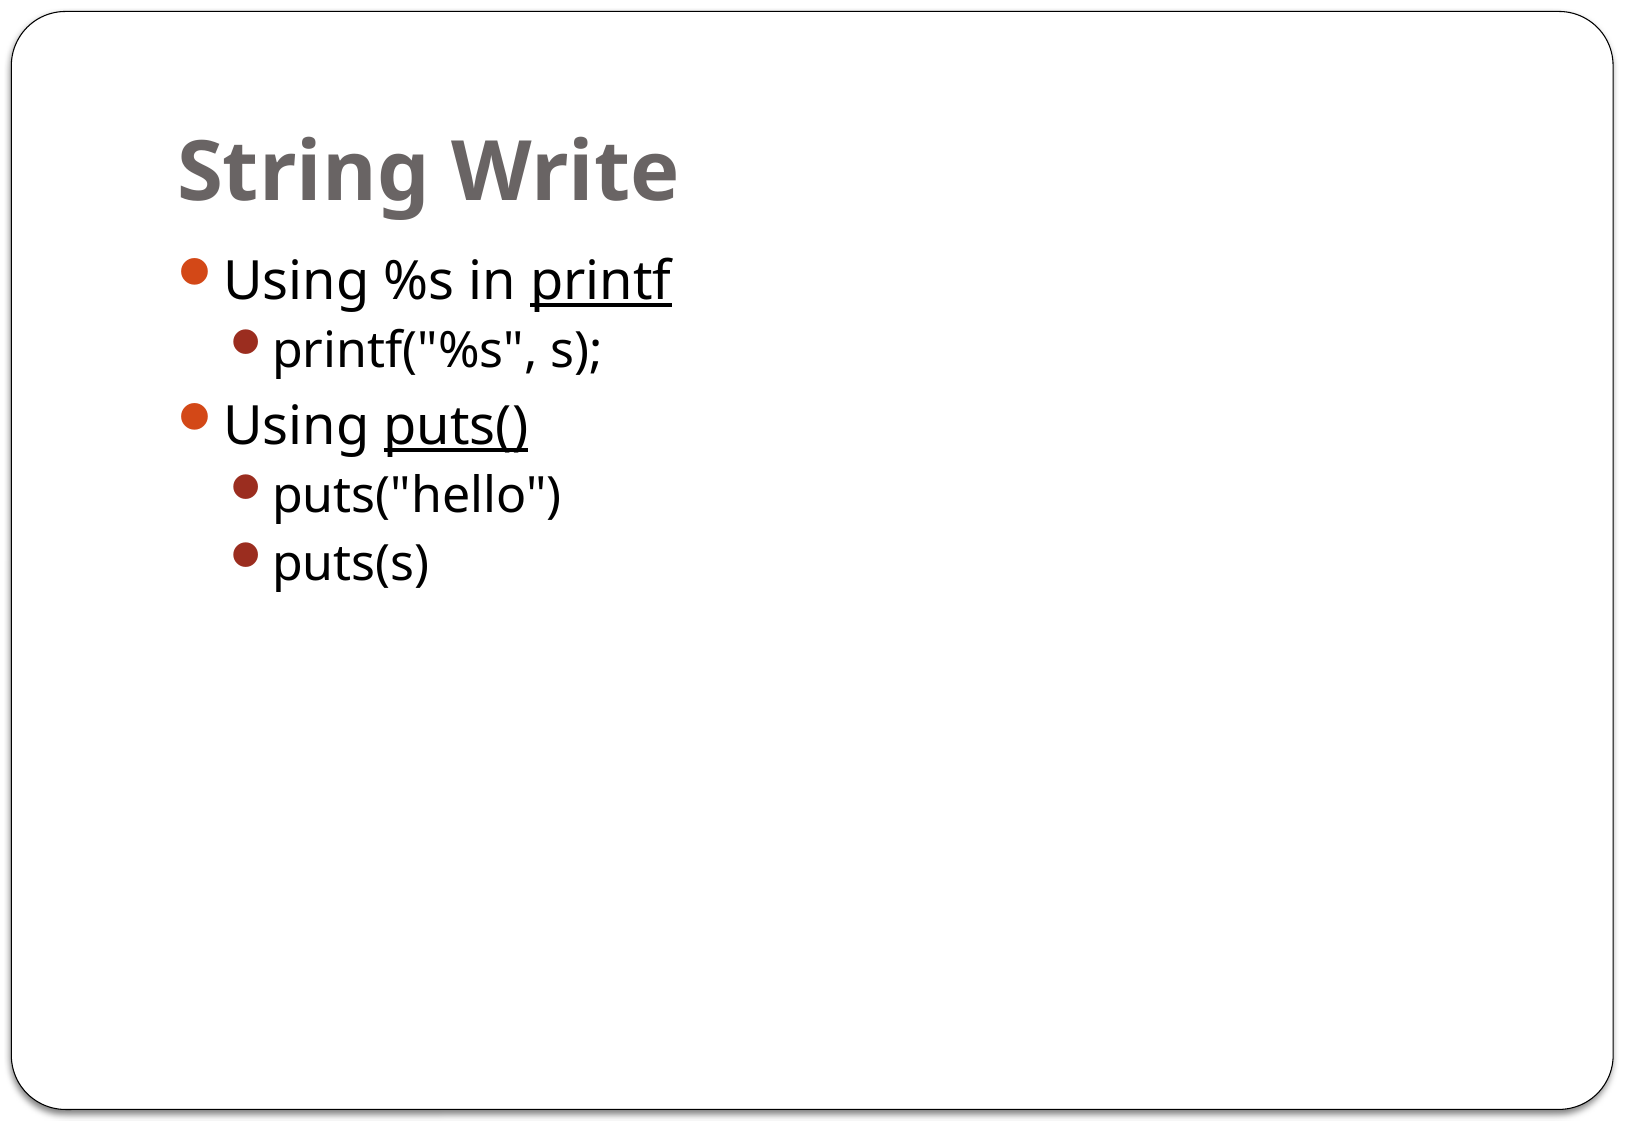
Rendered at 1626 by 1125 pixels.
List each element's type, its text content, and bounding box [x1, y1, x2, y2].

list Using %s in printf printf("%s", s); Using puts() puts("hello") puts(s) [162, 237, 1544, 988]
title String Write [162, 45, 1544, 233]
